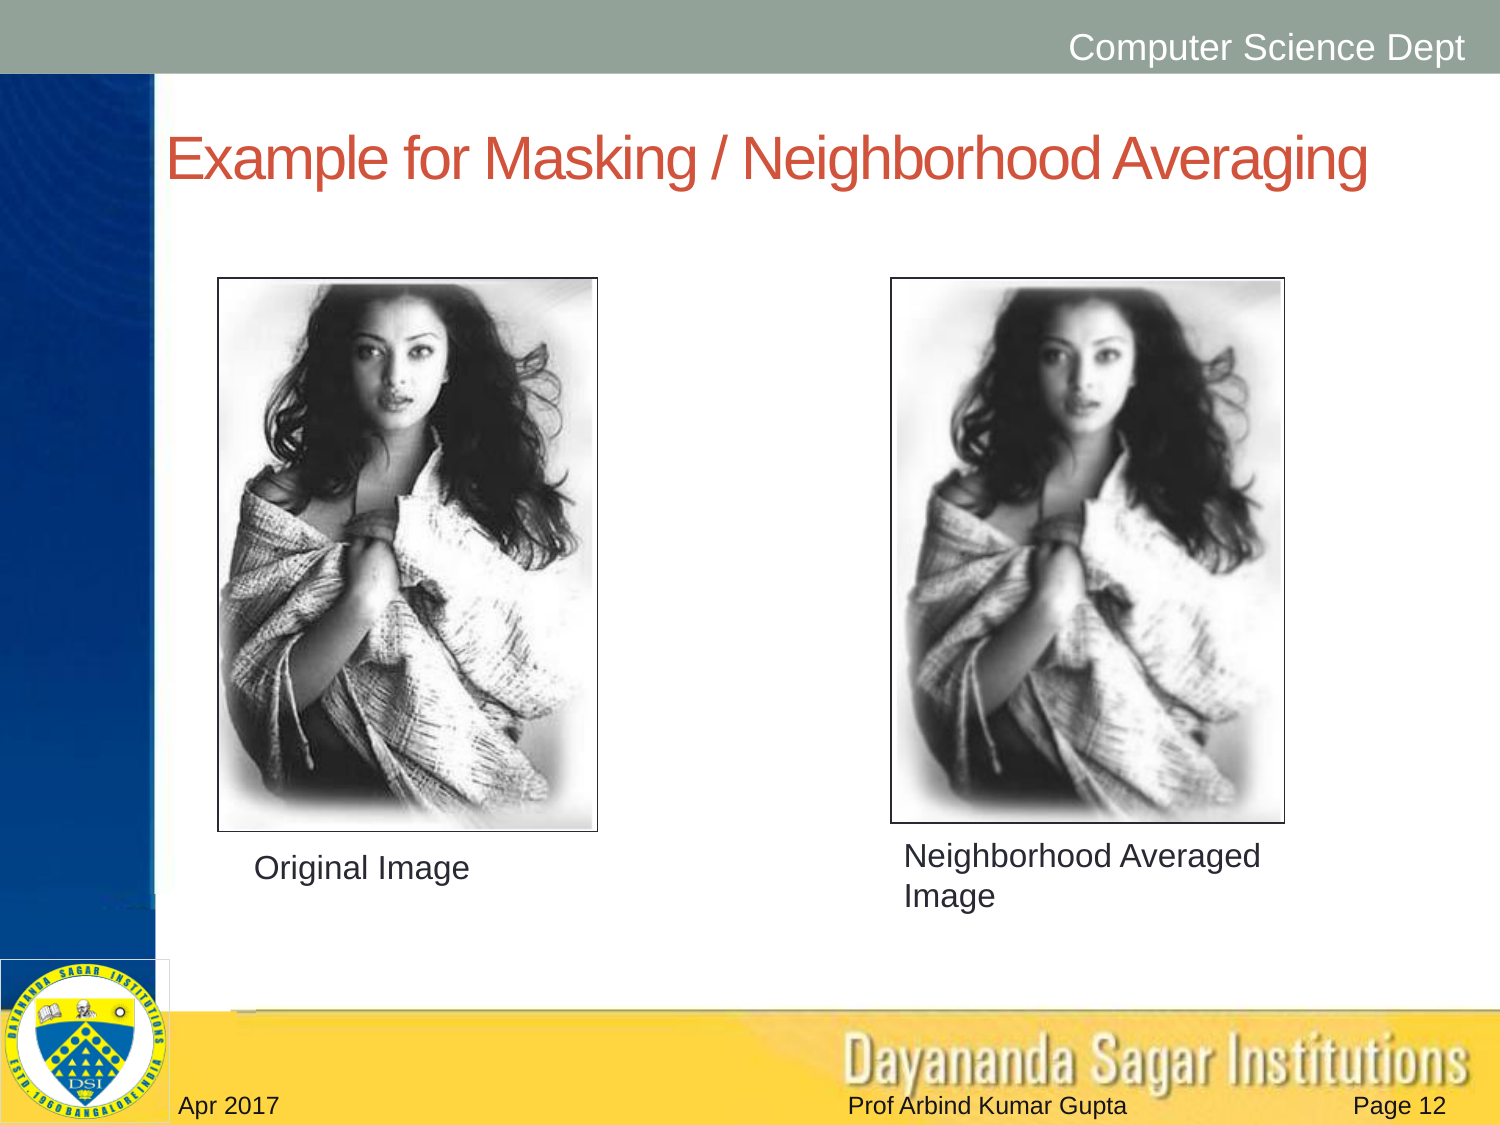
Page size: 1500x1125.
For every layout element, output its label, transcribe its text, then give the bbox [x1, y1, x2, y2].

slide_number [163, 1077, 638, 1125]
text_box Neighborhood Averaged Image [903, 834, 1353, 914]
text_box Original Image [253, 846, 562, 887]
footer Prof Arbind Kumar Gupta [650, 1077, 1326, 1125]
picture [0, 74, 1500, 1125]
picture [1, 960, 169, 1122]
slide_number Page 12 [1338, 1077, 1500, 1125]
title Example for Masking / Neighborhood Averaging [150, 73, 1388, 237]
